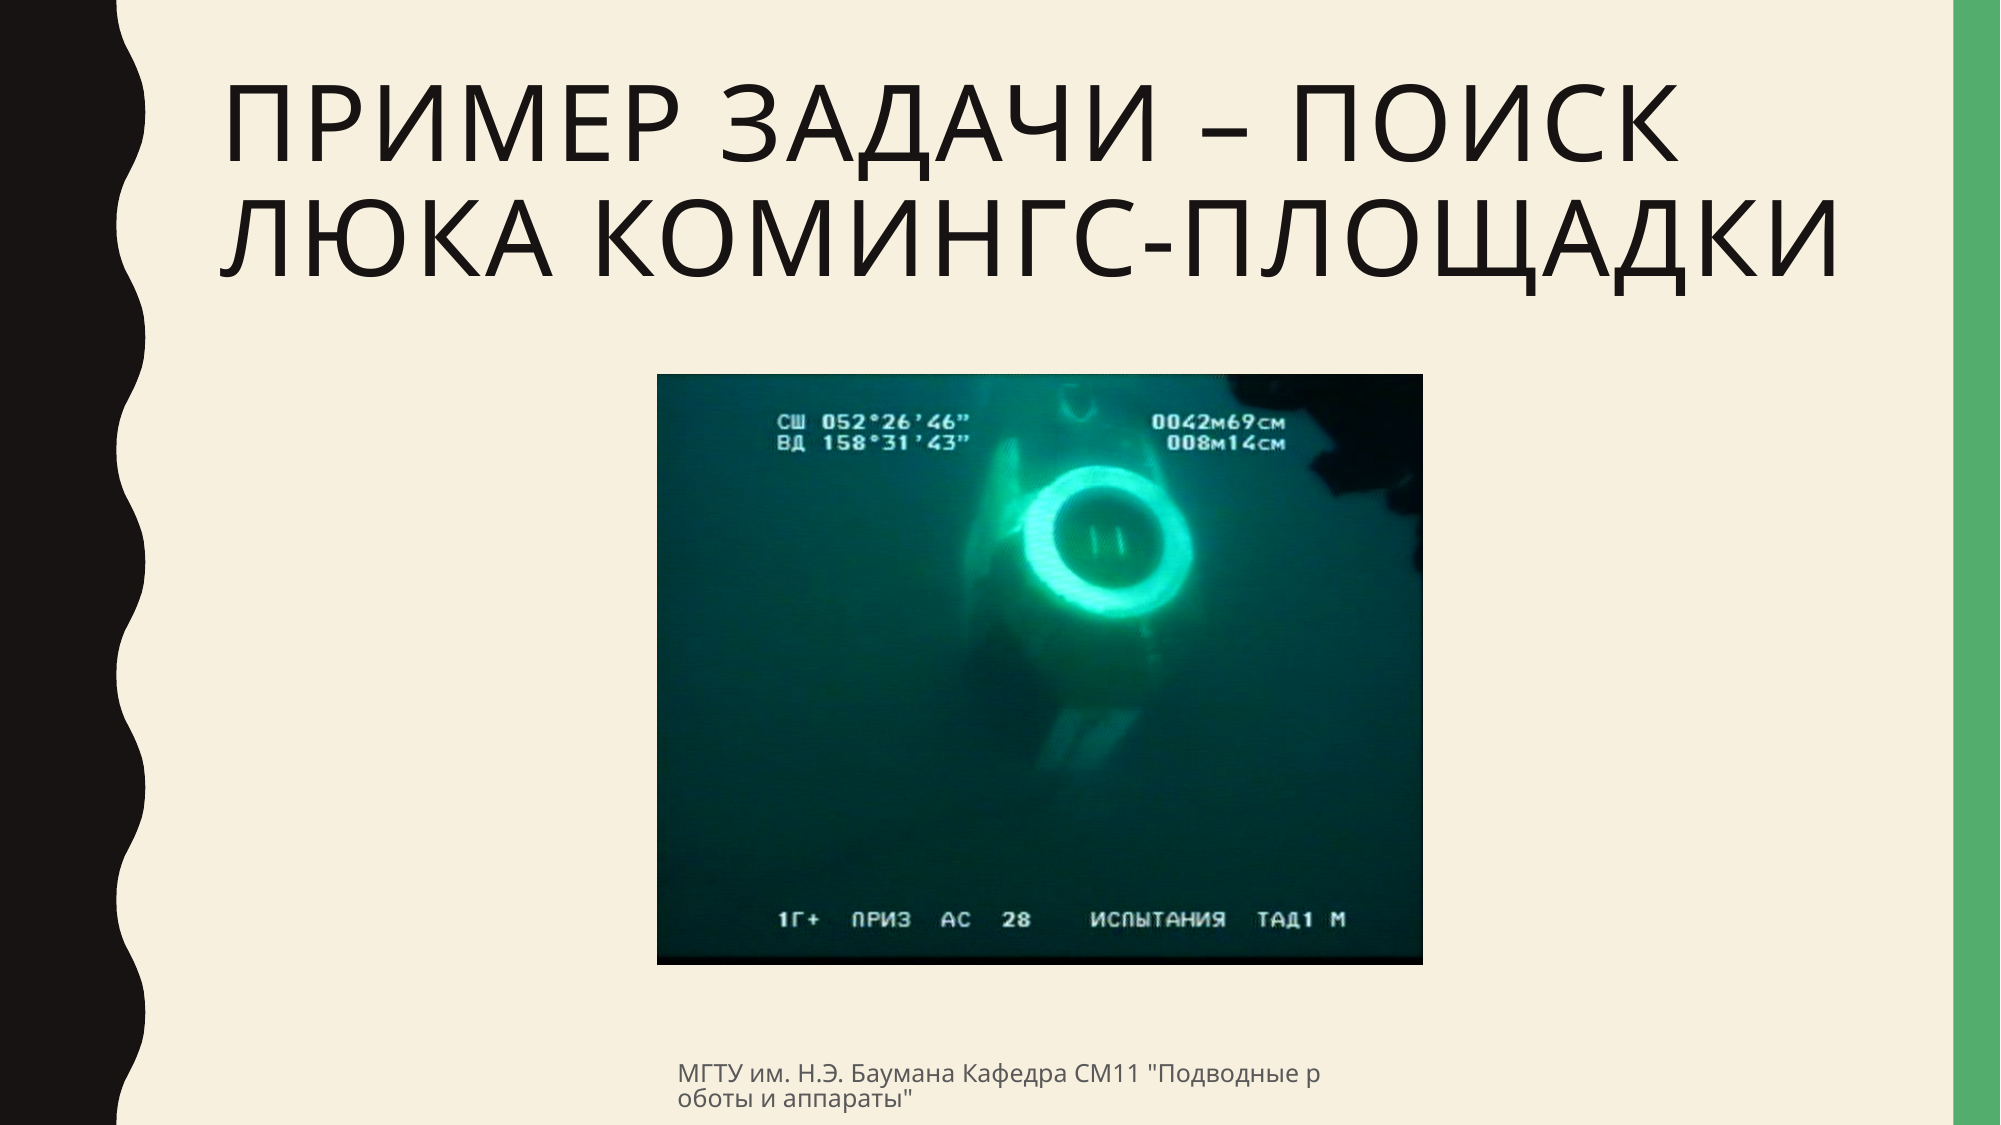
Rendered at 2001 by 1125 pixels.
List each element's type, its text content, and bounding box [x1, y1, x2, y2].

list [657, 374, 1423, 965]
title Пример задачи – поиск люка комингс-площадки [205, 62, 1875, 308]
footer МГТУ им. Н.Э. Баумана Кафедра СМ11 "Подводные роботы и аппараты" [662, 1045, 1338, 1103]
